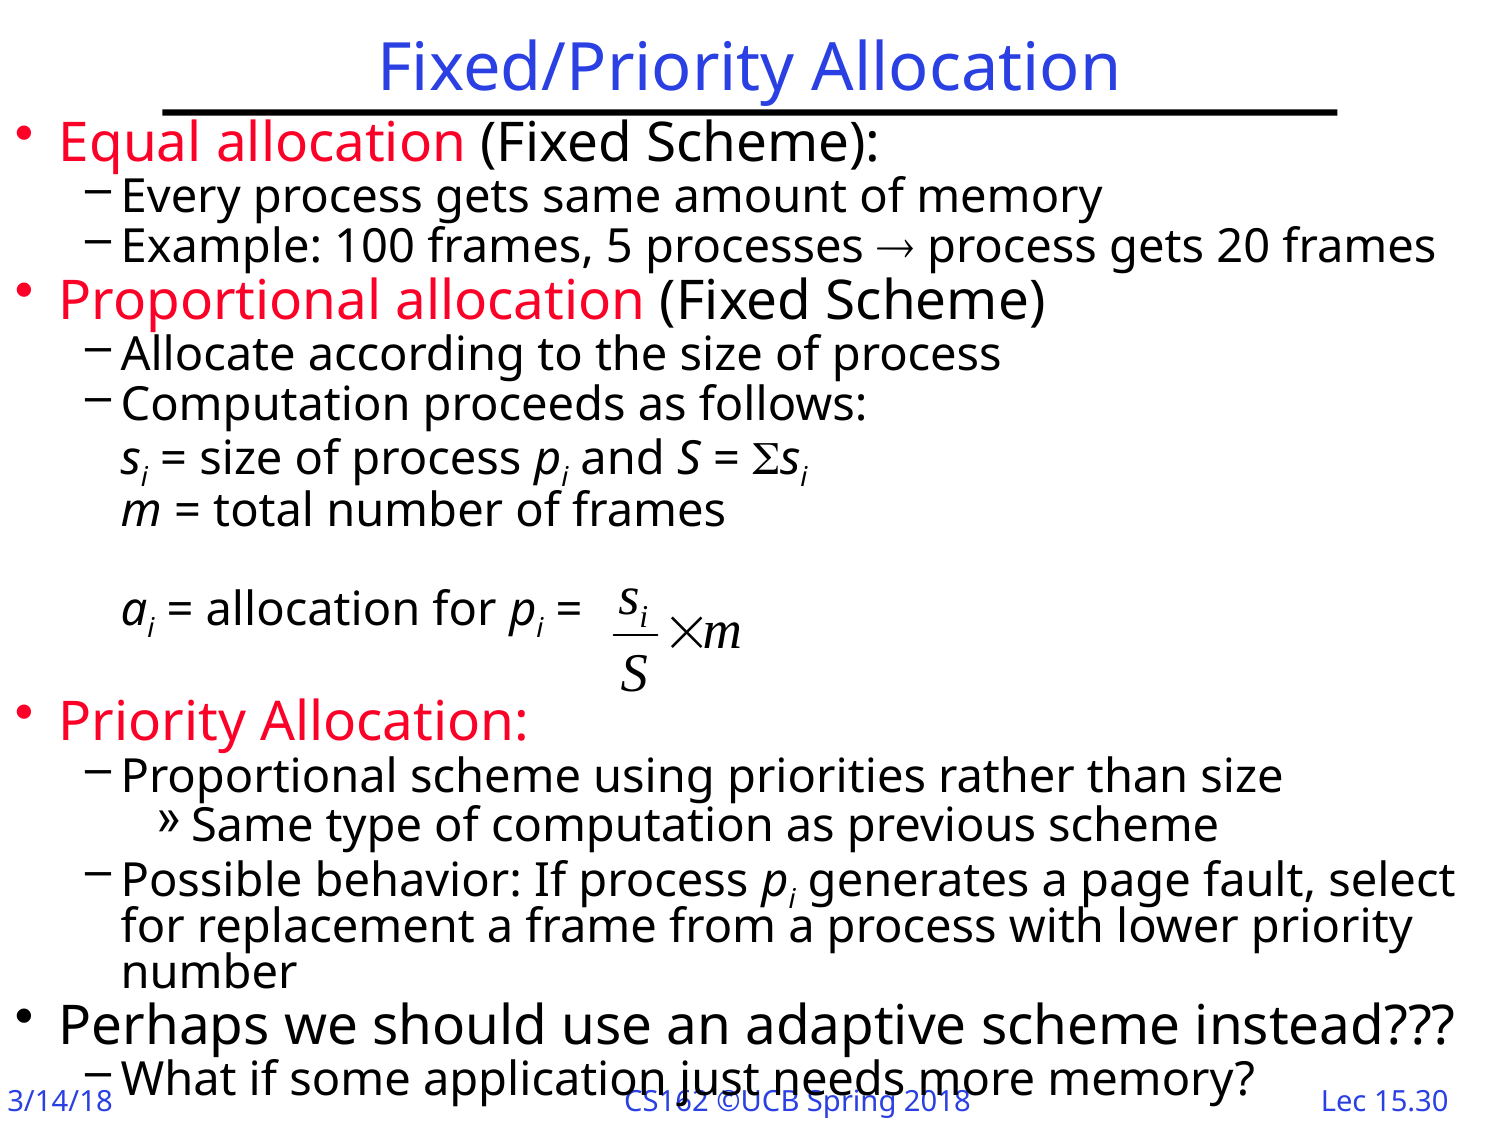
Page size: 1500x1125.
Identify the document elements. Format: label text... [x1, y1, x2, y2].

title Fixed/Priority Allocation [162, 24, 1338, 112]
list Equal allocation (Fixed Scheme): Every process gets same amount of memory Example: 100 frames, 5 processes  process gets 20 frames Proportional allocation (Fixed Scheme) Allocate according to the size of process Computation proceeds as follows: si = size of process pi and S = si m = total number of frames ai = allocation for pi = Priority Allocation: Proportional scheme using priorities rather than size Same type of computation as previous scheme Possible behavior: If process pi generates a page fault, select for replacement a frame from a process with lower priority number Perhaps we should use an adaptive scheme instead??? What if some application just needs more memory? [0, 112, 1500, 1125]
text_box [604, 562, 751, 704]
